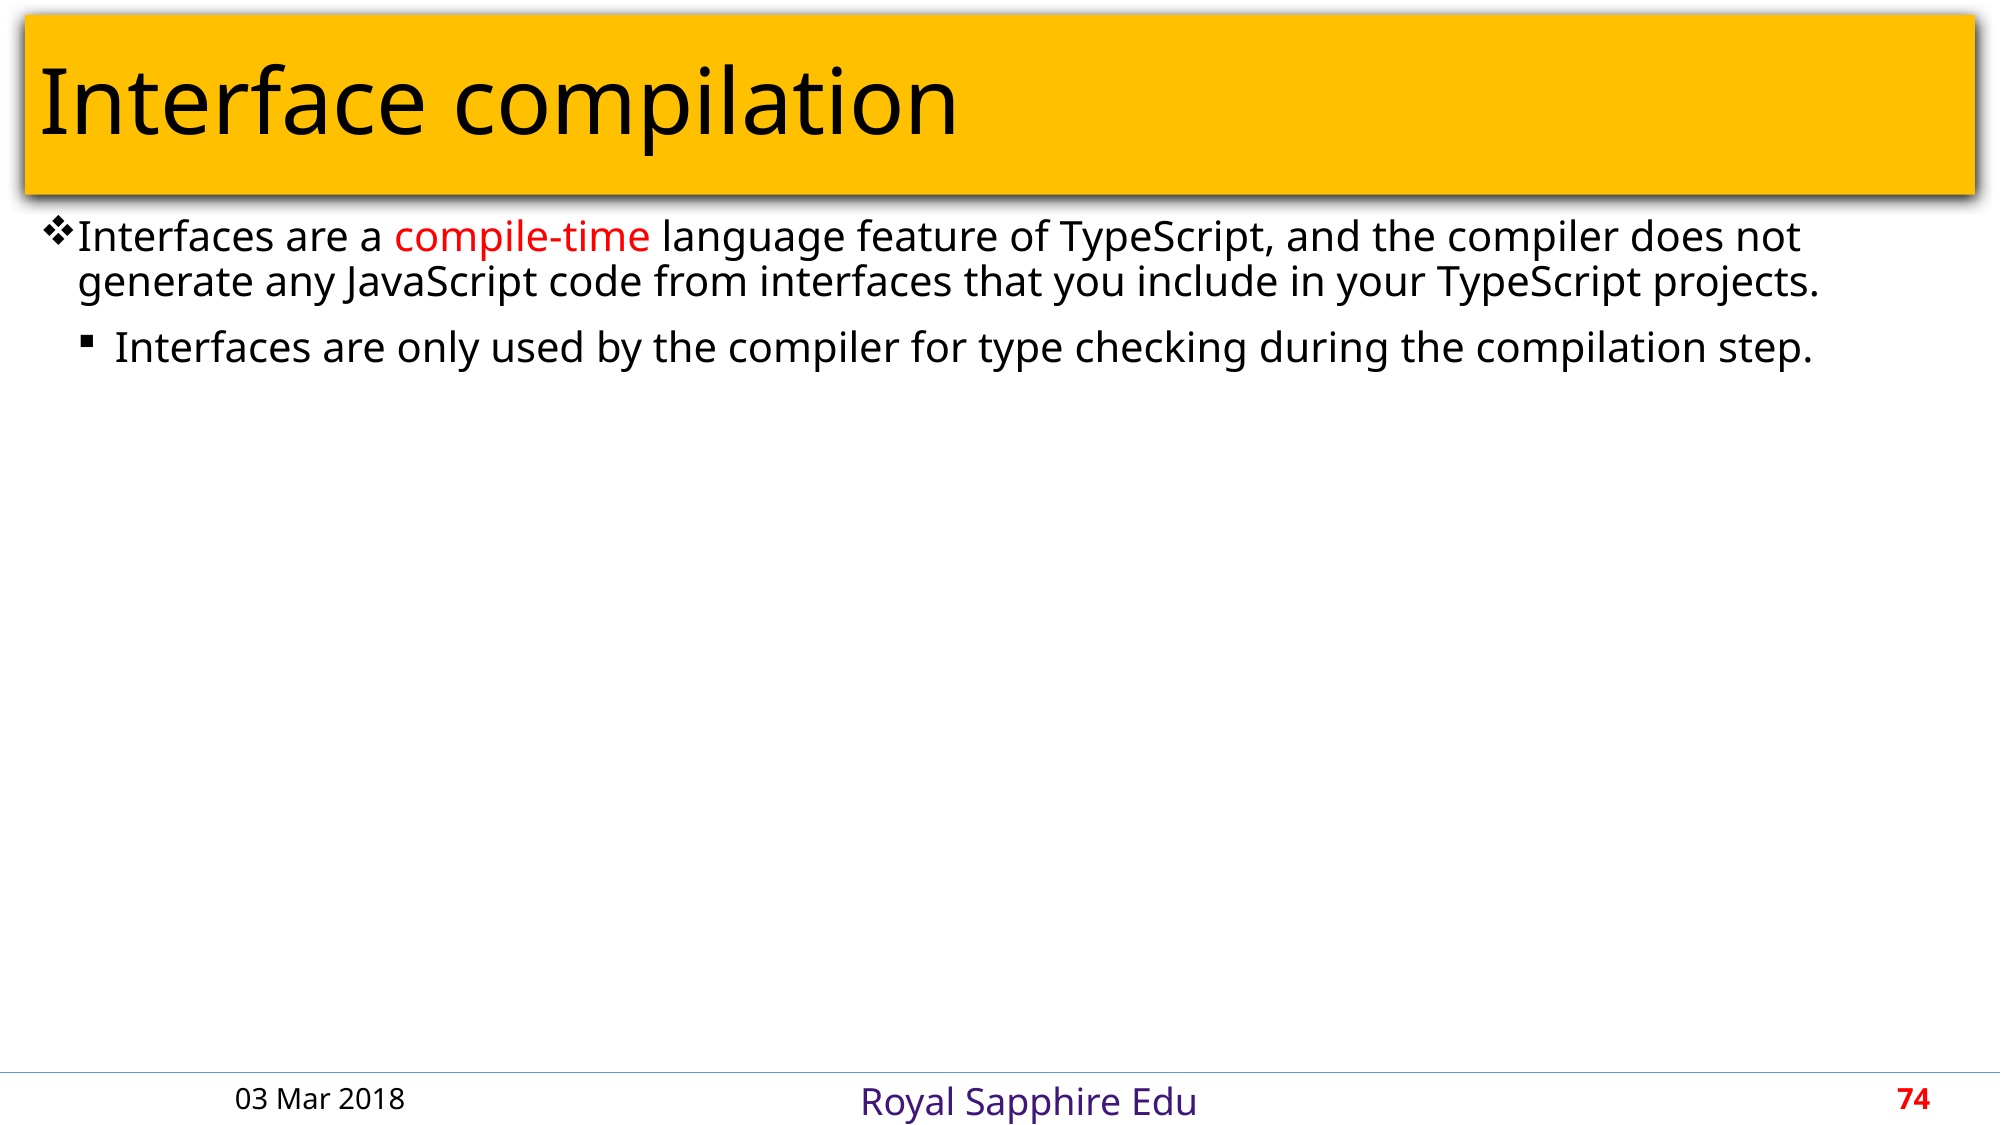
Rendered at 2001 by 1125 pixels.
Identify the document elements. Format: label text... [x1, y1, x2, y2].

title Interface compilation [24, 14, 1975, 195]
slide_number 74 [1495, 1072, 1946, 1115]
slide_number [220, 1072, 671, 1115]
list Interfaces are a compile-time language feature of TypeScript, and the compiler does not generate any JavaScript code from interfaces that you include in your TypeScript projects. Interfaces are only used by the compiler for type checking during the compilation step. [24, 208, 1975, 1063]
